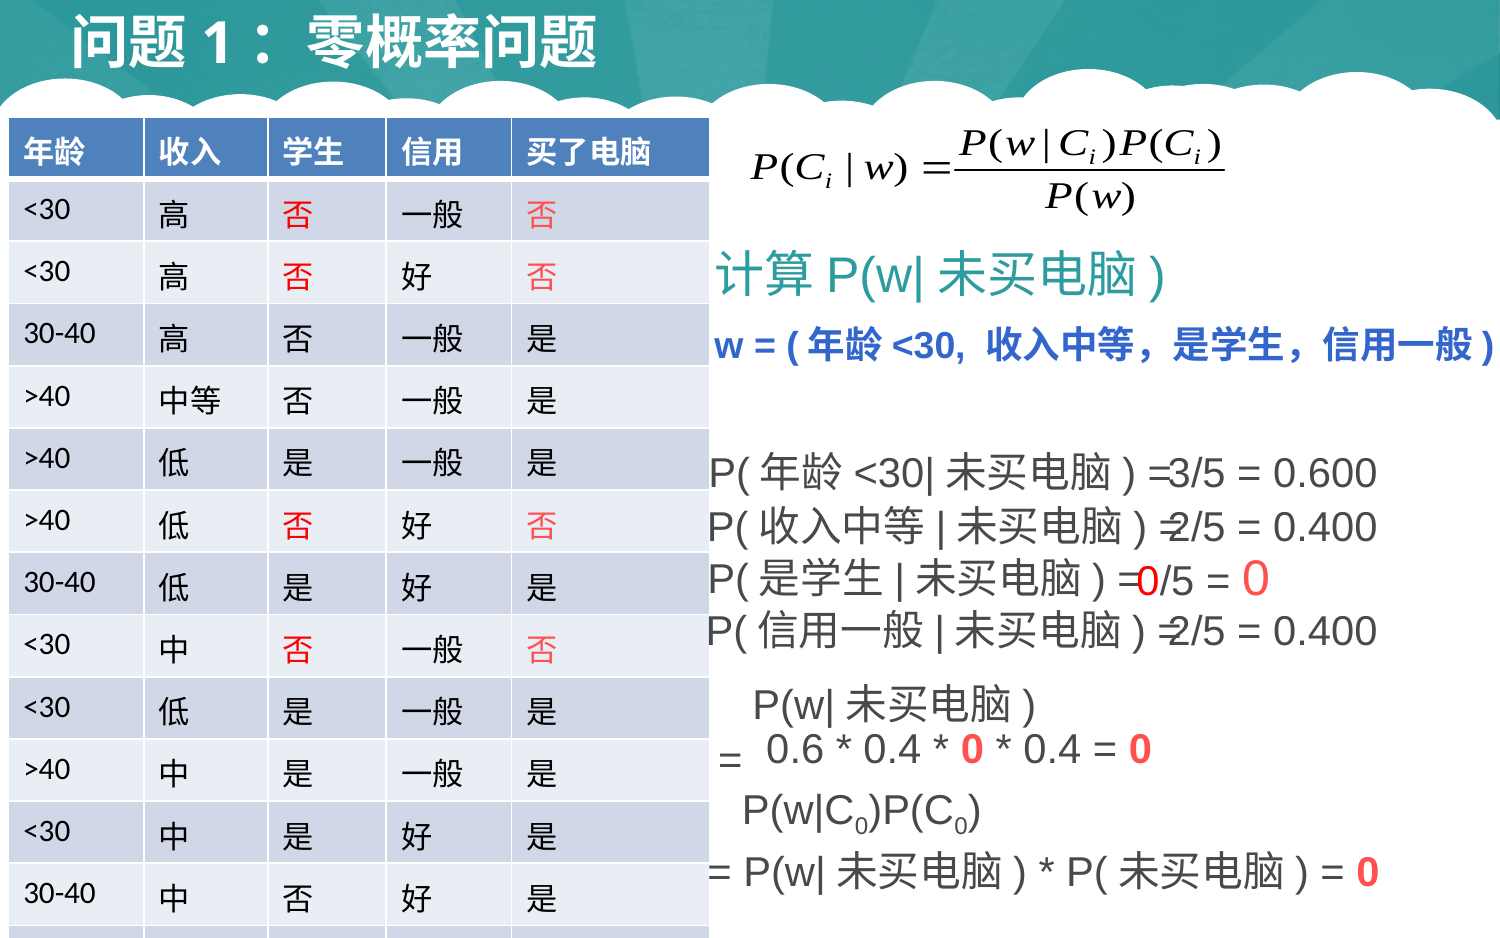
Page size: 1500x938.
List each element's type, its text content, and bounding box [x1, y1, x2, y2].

table_cell 是 [269, 926, 385, 938]
table_cell 中 [145, 864, 267, 925]
table_cell 中 [145, 740, 267, 800]
text_box P(信用一般|未买电脑) = [690, 596, 1152, 662]
table_cell >40 [9, 429, 143, 489]
table_cell 否 [512, 491, 693, 551]
table_cell 一般 [387, 678, 511, 738]
table_header 信用 [387, 118, 511, 176]
table_cell 否 [269, 182, 385, 240]
table_cell 否 [269, 304, 385, 365]
table_cell 高 [145, 242, 267, 303]
text_box 2/5 = 0.400 [1152, 596, 1393, 662]
table_cell 30-40 [9, 553, 143, 614]
table_cell 一般 [387, 182, 511, 240]
table_cell >40 [9, 491, 143, 551]
table_cell 一般 [387, 367, 511, 427]
table_cell 30-40 [9, 926, 143, 938]
table_header 年龄 [9, 118, 143, 176]
table_cell 好 [387, 864, 511, 925]
table_cell 否 [269, 615, 385, 676]
table_cell 是 [269, 802, 385, 862]
table_cell 高 [145, 304, 267, 365]
table_cell 低 [145, 491, 267, 551]
table_cell 一般 [387, 429, 511, 489]
table_cell 好 [387, 802, 511, 862]
text_box 0.6 * 0.4 * 0 * 0.4 = 0 [751, 714, 1168, 780]
table_cell 一般 [387, 740, 511, 800]
table_cell 中 [145, 615, 267, 676]
table_cell >40 [9, 740, 143, 800]
table_cell 中 [145, 802, 267, 862]
table_header 买了电脑 [512, 118, 709, 176]
table_cell 高 [145, 182, 267, 240]
table_cell <30 [9, 678, 143, 738]
table_cell >40 [9, 367, 143, 427]
table_cell 是 [512, 429, 709, 489]
table_cell 好 [387, 491, 511, 551]
table_cell 低 [145, 678, 267, 738]
table_cell 否 [269, 491, 385, 551]
title 问题1：零概率问题 [55, 0, 1429, 84]
table_cell 30-40 [9, 864, 143, 925]
text_box 2/5 = 0.400 [1152, 492, 1393, 557]
table_cell 是 [512, 926, 709, 938]
text_box 计算P(w|未买电脑) w = (年龄<30, 收入中等，是学生，信用一般) [699, 211, 1500, 423]
table_cell <30 [9, 802, 143, 862]
table_cell 否 [512, 242, 699, 303]
table_cell 是 [512, 678, 703, 738]
table_cell 是 [269, 553, 385, 614]
table_cell 否 [512, 615, 709, 676]
text_box P(是学生|未买电脑) = [692, 544, 1121, 596]
table_cell 一般 [387, 615, 511, 676]
table_cell 一般 [387, 926, 511, 938]
table_cell <30 [9, 615, 143, 676]
table_cell 一般 [387, 304, 511, 365]
table_cell <30 [9, 182, 143, 240]
text_box P(w|C0)P(C0) = P(w|未买电脑) * P(未买电脑) = 0 [692, 769, 1395, 903]
table_header 学生 [269, 118, 385, 176]
table_cell 是 [512, 367, 709, 427]
table_cell 是 [512, 864, 709, 925]
text_box 3/5 = 0.600 [1152, 437, 1393, 492]
table_cell 是 [269, 740, 385, 800]
text_box P(w|未买电脑) = [703, 665, 1063, 769]
table_cell 是 [269, 678, 385, 738]
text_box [742, 119, 1233, 224]
table_cell 30-40 [9, 304, 143, 365]
table_cell 否 [269, 242, 385, 303]
table_cell 是 [512, 802, 692, 862]
table_cell 是 [512, 553, 692, 614]
table_cell 是 [269, 429, 385, 489]
table_cell <30 [9, 242, 143, 303]
table_cell 低 [145, 553, 267, 614]
table_cell 好 [387, 553, 511, 614]
table_cell 否 [269, 864, 385, 925]
text_box P(年龄<30|未买电脑) = [693, 437, 1152, 492]
table_cell 高 [145, 926, 267, 938]
table_cell 好 [387, 242, 511, 303]
table_header 收入 [145, 118, 267, 176]
table_cell 是 [512, 304, 699, 365]
table_cell 否 [512, 182, 709, 240]
text_box 0/5 = 0 [1121, 537, 1285, 596]
table_cell 低 [145, 429, 267, 489]
table_cell 中等 [145, 367, 267, 427]
table_cell 否 [269, 367, 385, 427]
table_cell 是 [512, 740, 703, 800]
text_box P(收入中等|未买电脑) = [692, 492, 1152, 544]
